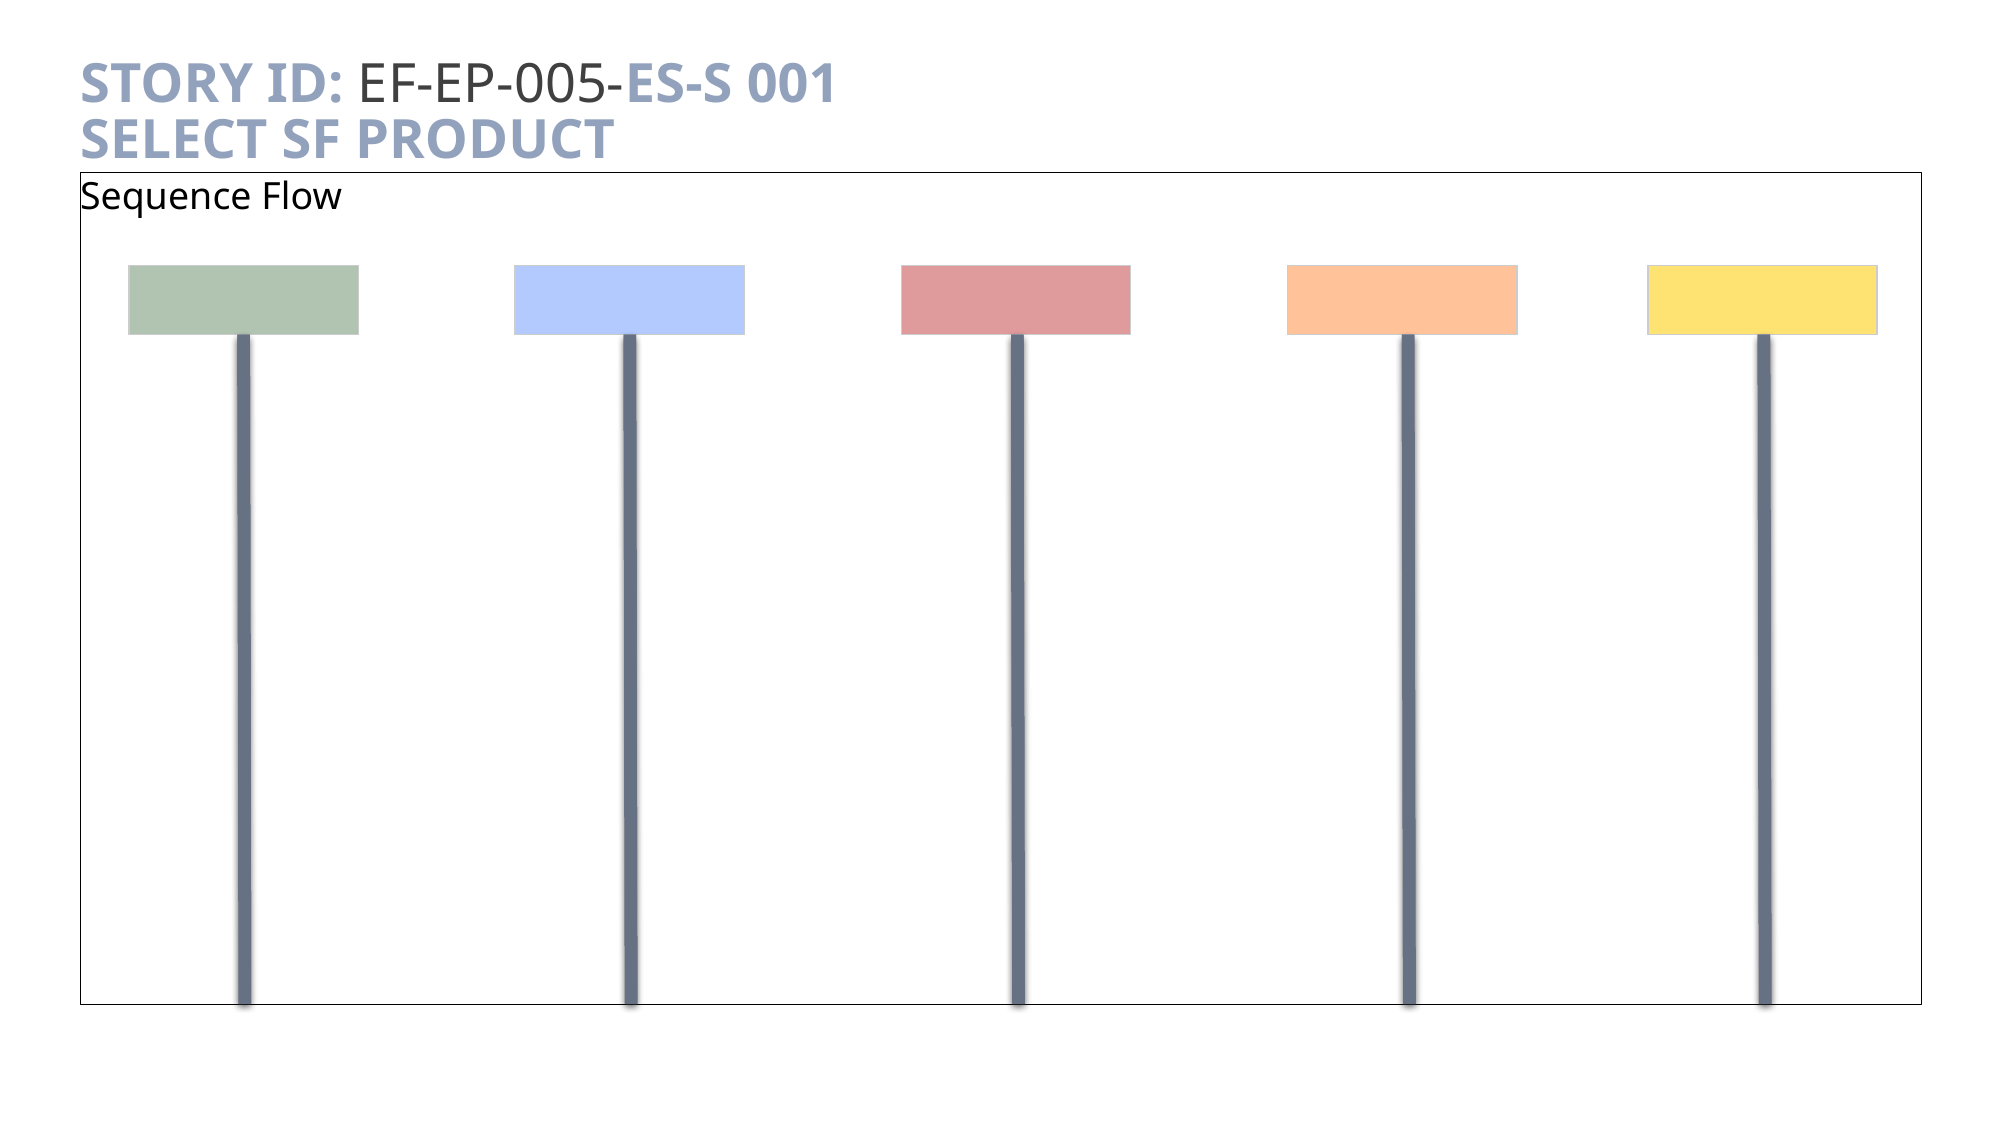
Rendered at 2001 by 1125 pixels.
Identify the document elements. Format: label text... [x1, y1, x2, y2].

text_box [127, 264, 360, 337]
text_box [1285, 264, 1519, 337]
text_box [1646, 264, 1879, 337]
title Story ID: EF-EP-005-ES-S 001 Select SF Product [80, 56, 1922, 172]
list Sequence Flow [80, 172, 1922, 1005]
text_box [513, 264, 747, 337]
text_box [899, 264, 1133, 337]
